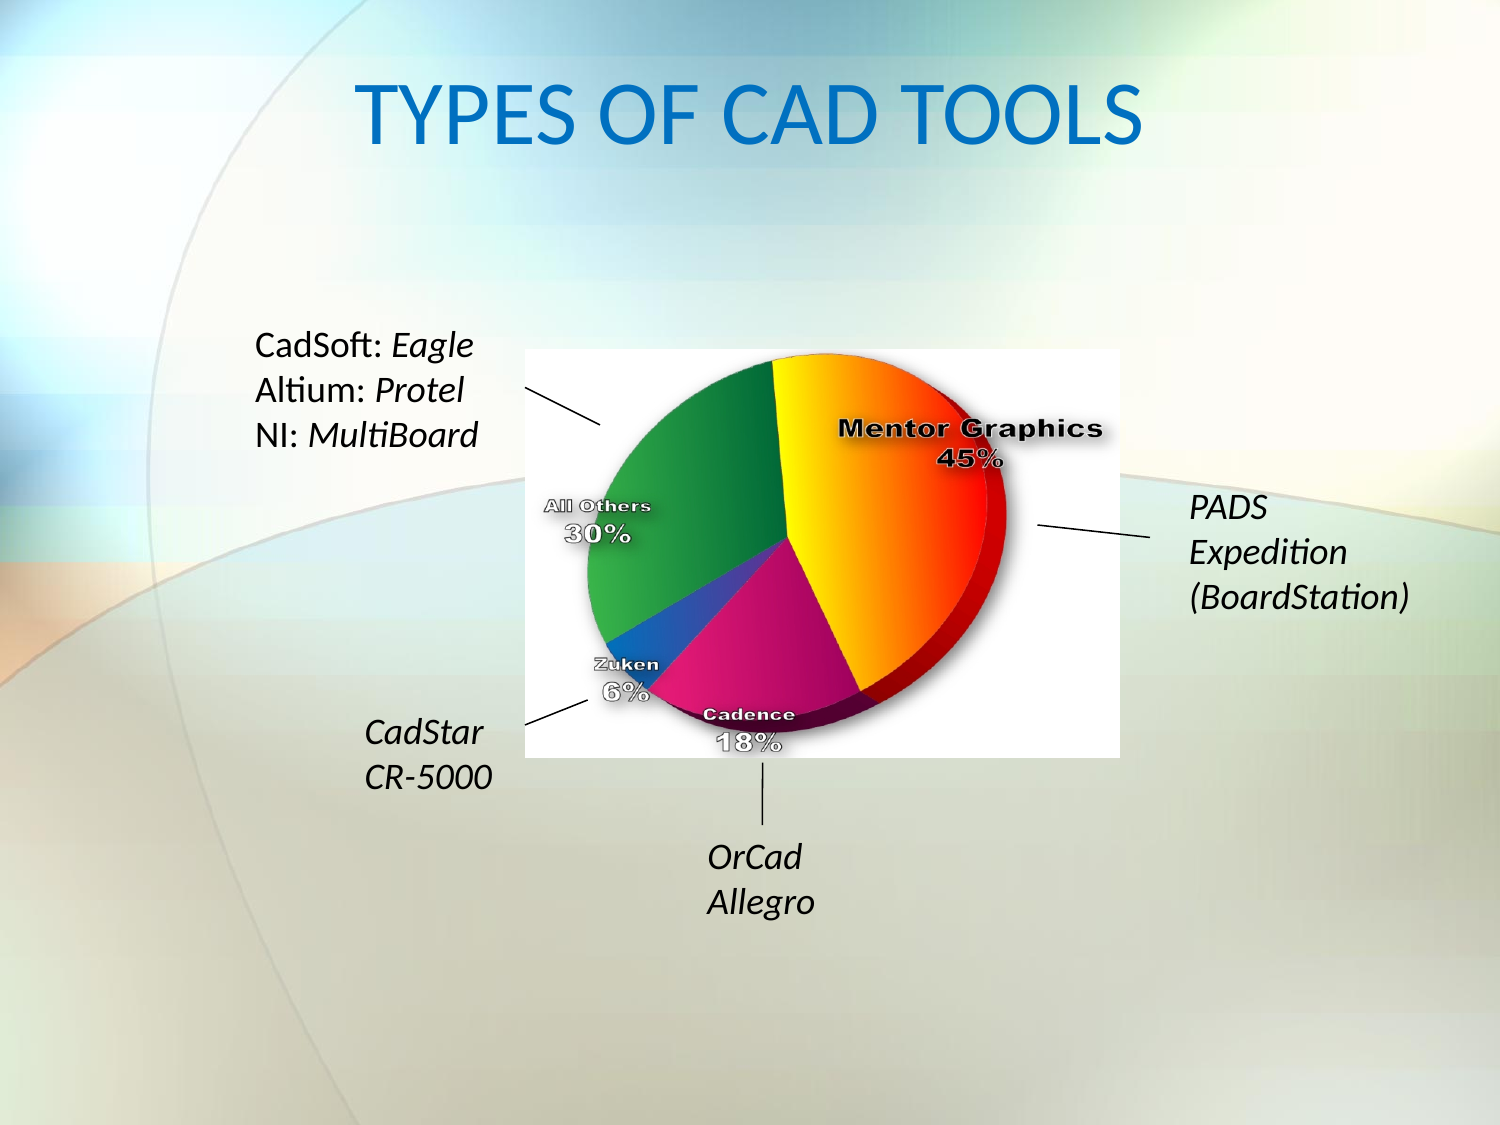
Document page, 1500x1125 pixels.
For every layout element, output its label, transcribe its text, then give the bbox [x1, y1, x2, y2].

text_box CadSoft: Eagle Altium: Protel NI: MultiBoard [240, 312, 495, 463]
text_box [1037, 524, 1151, 538]
text_box PADS Expedition (BoardStation) [1174, 474, 1426, 625]
picture [0, 0, 1500, 1125]
text_box OrCad Allegro [692, 824, 831, 930]
text_box CadStar CR-5000 [349, 699, 507, 805]
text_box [524, 387, 601, 426]
text_box TYPES OF CAD TOOLS [74, 45, 1425, 233]
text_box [524, 699, 588, 726]
